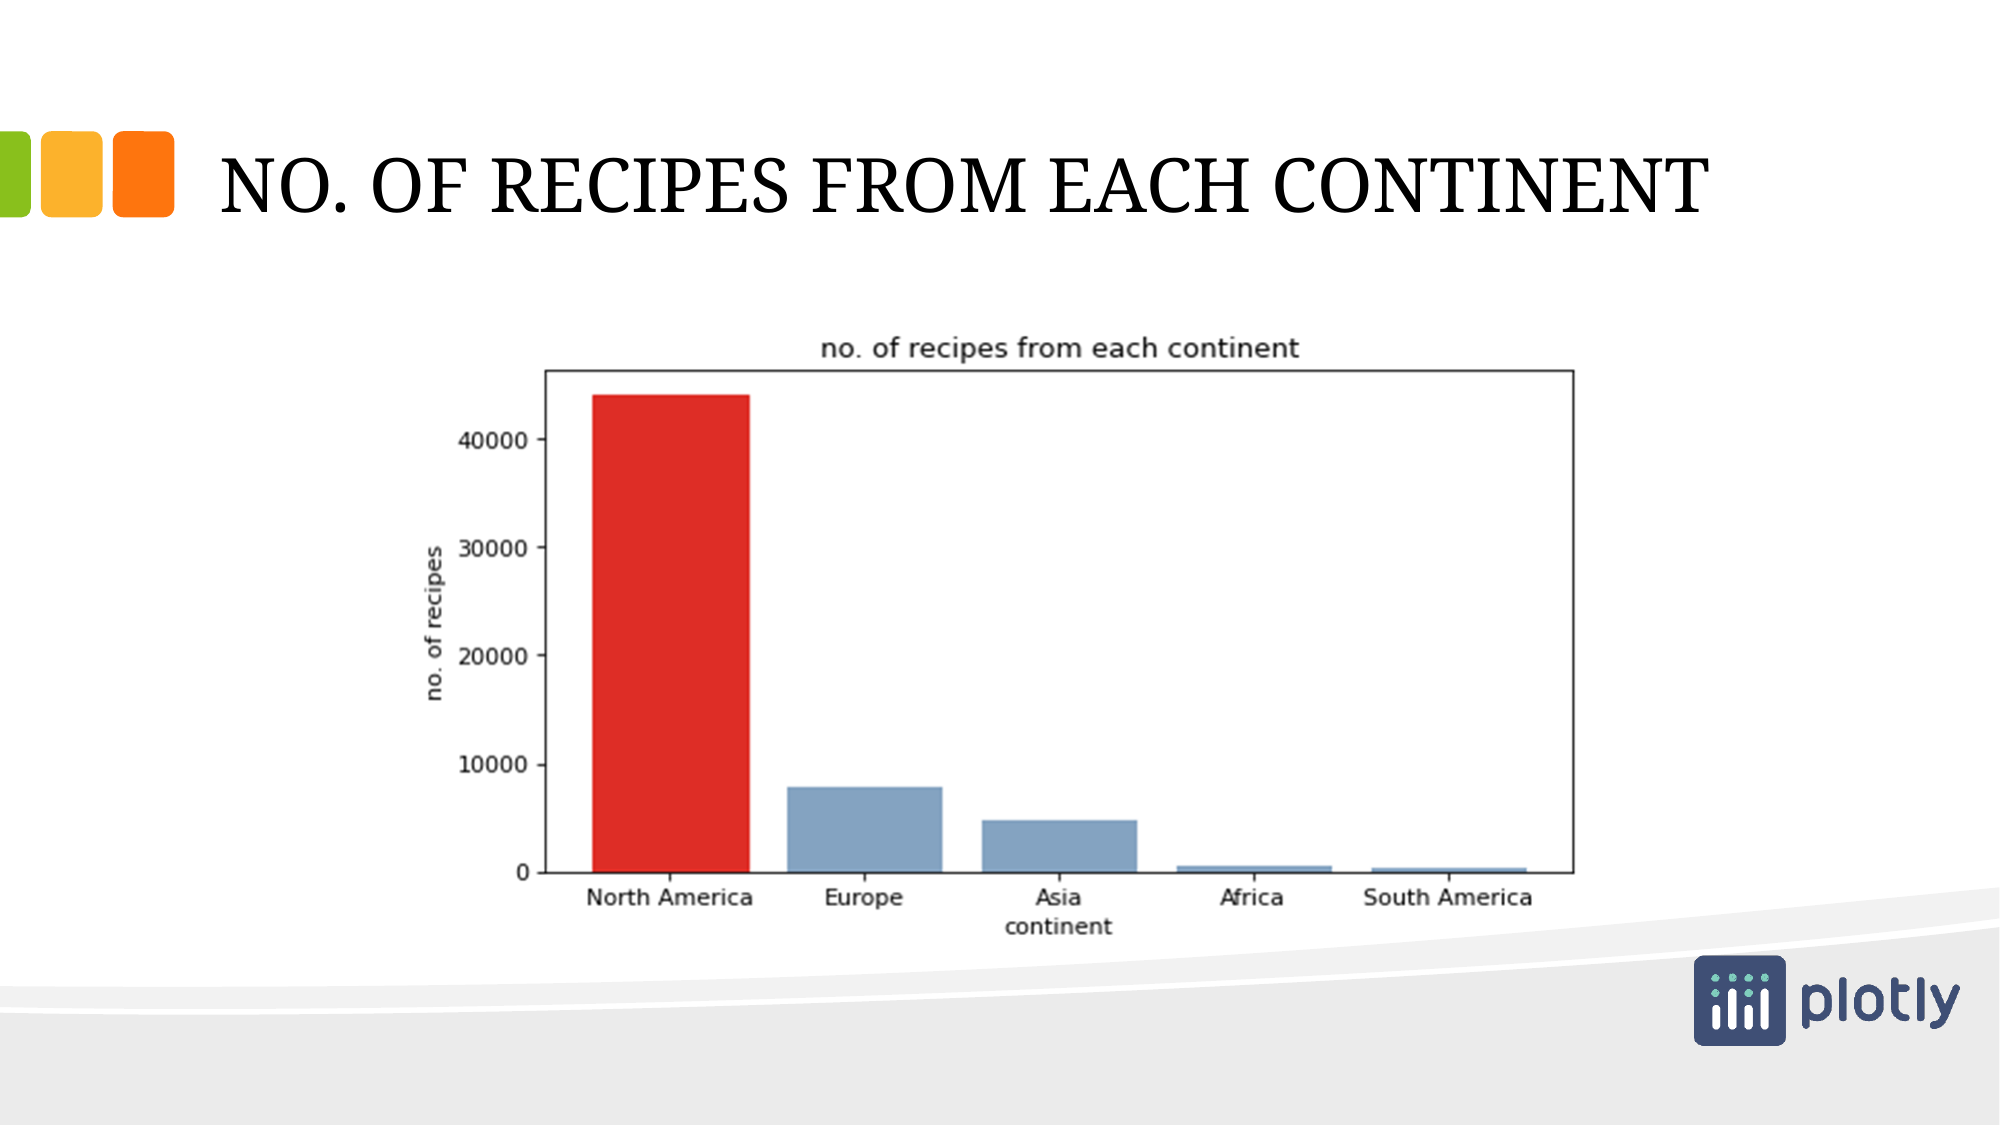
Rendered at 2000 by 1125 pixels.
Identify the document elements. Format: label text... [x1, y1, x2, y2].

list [410, 320, 1589, 955]
picture [1656, 867, 2000, 1125]
title NO. OF RECIPES FROM EACH CONTINENT [199, 24, 1800, 238]
